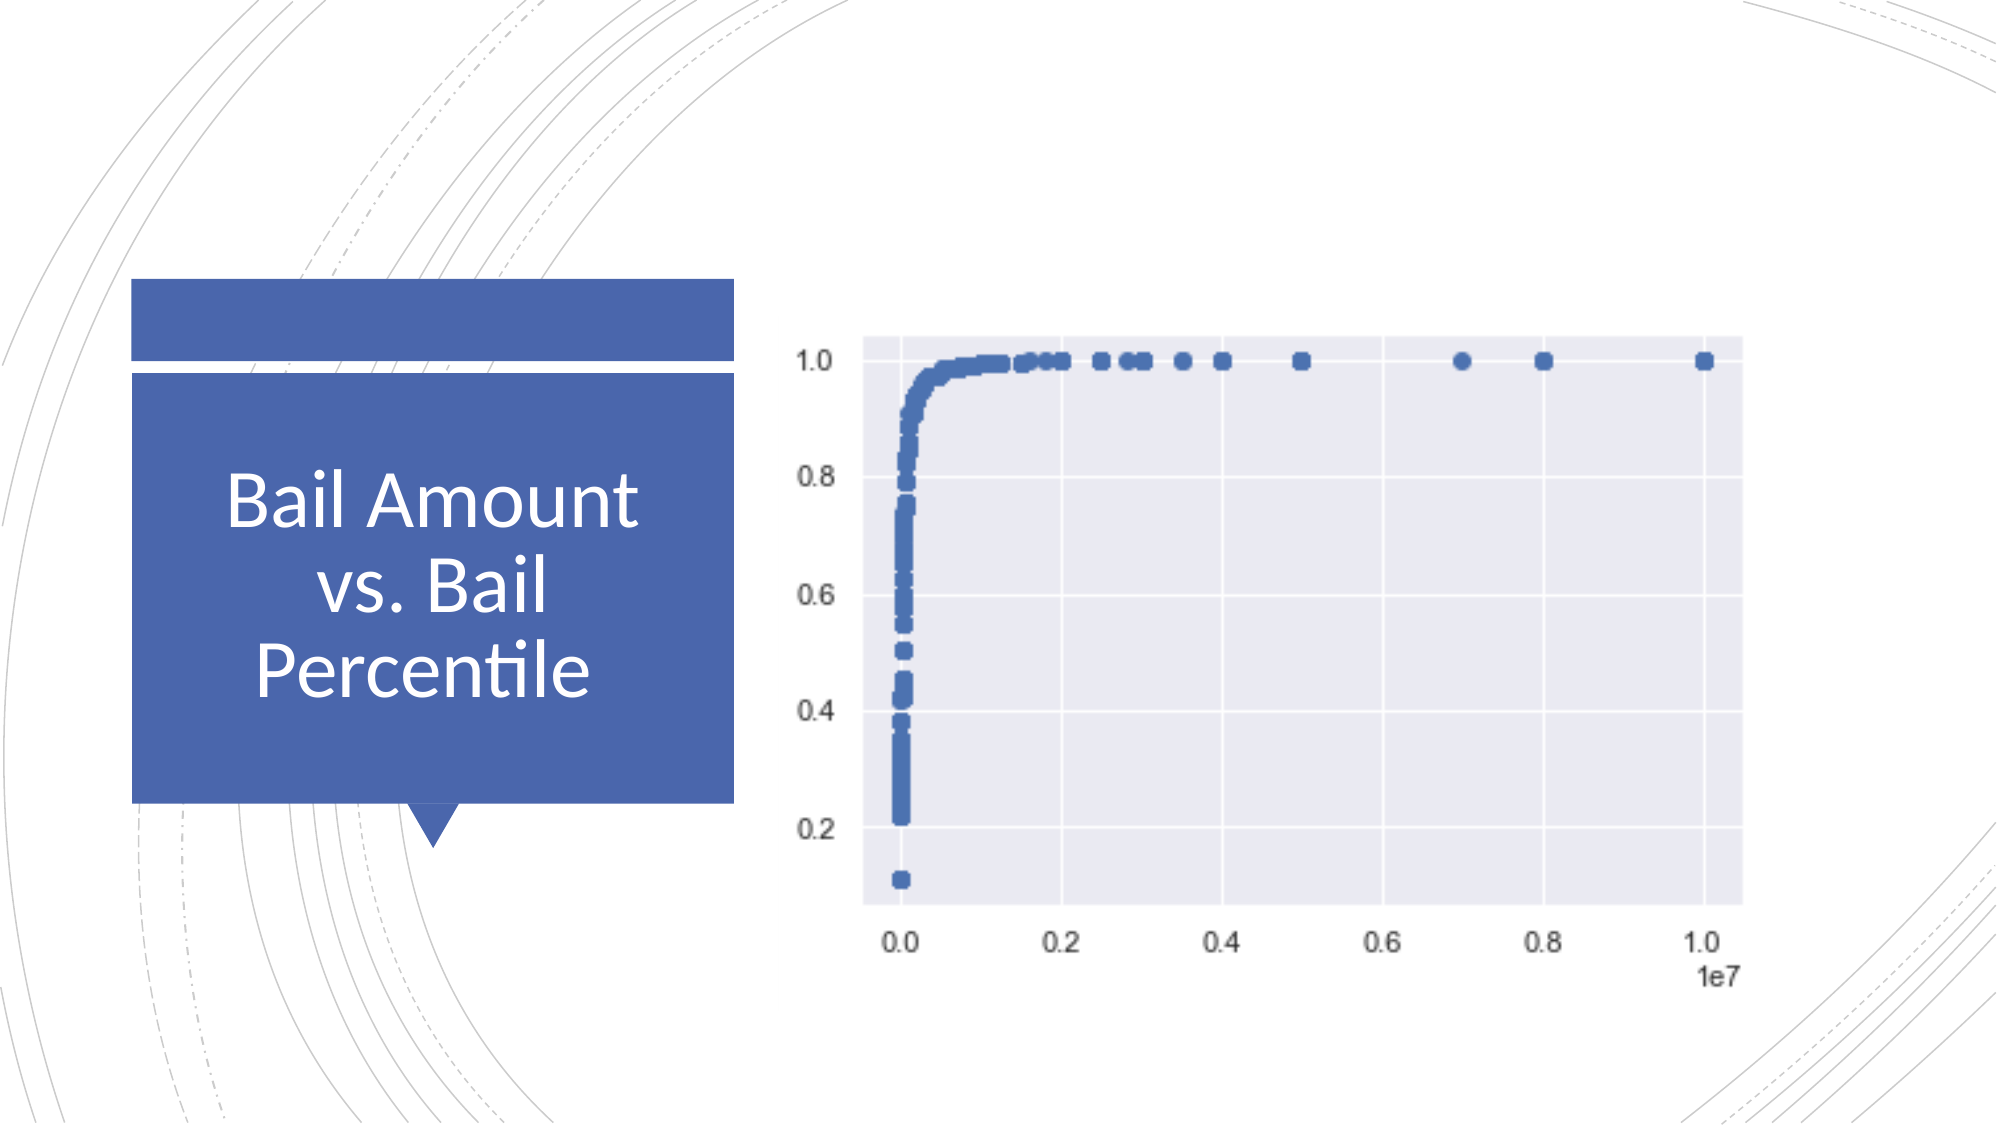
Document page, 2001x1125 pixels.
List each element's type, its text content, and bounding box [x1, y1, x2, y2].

title Bail Amount vs. Bail Percentile [145, 385, 720, 789]
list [777, 315, 1763, 1011]
